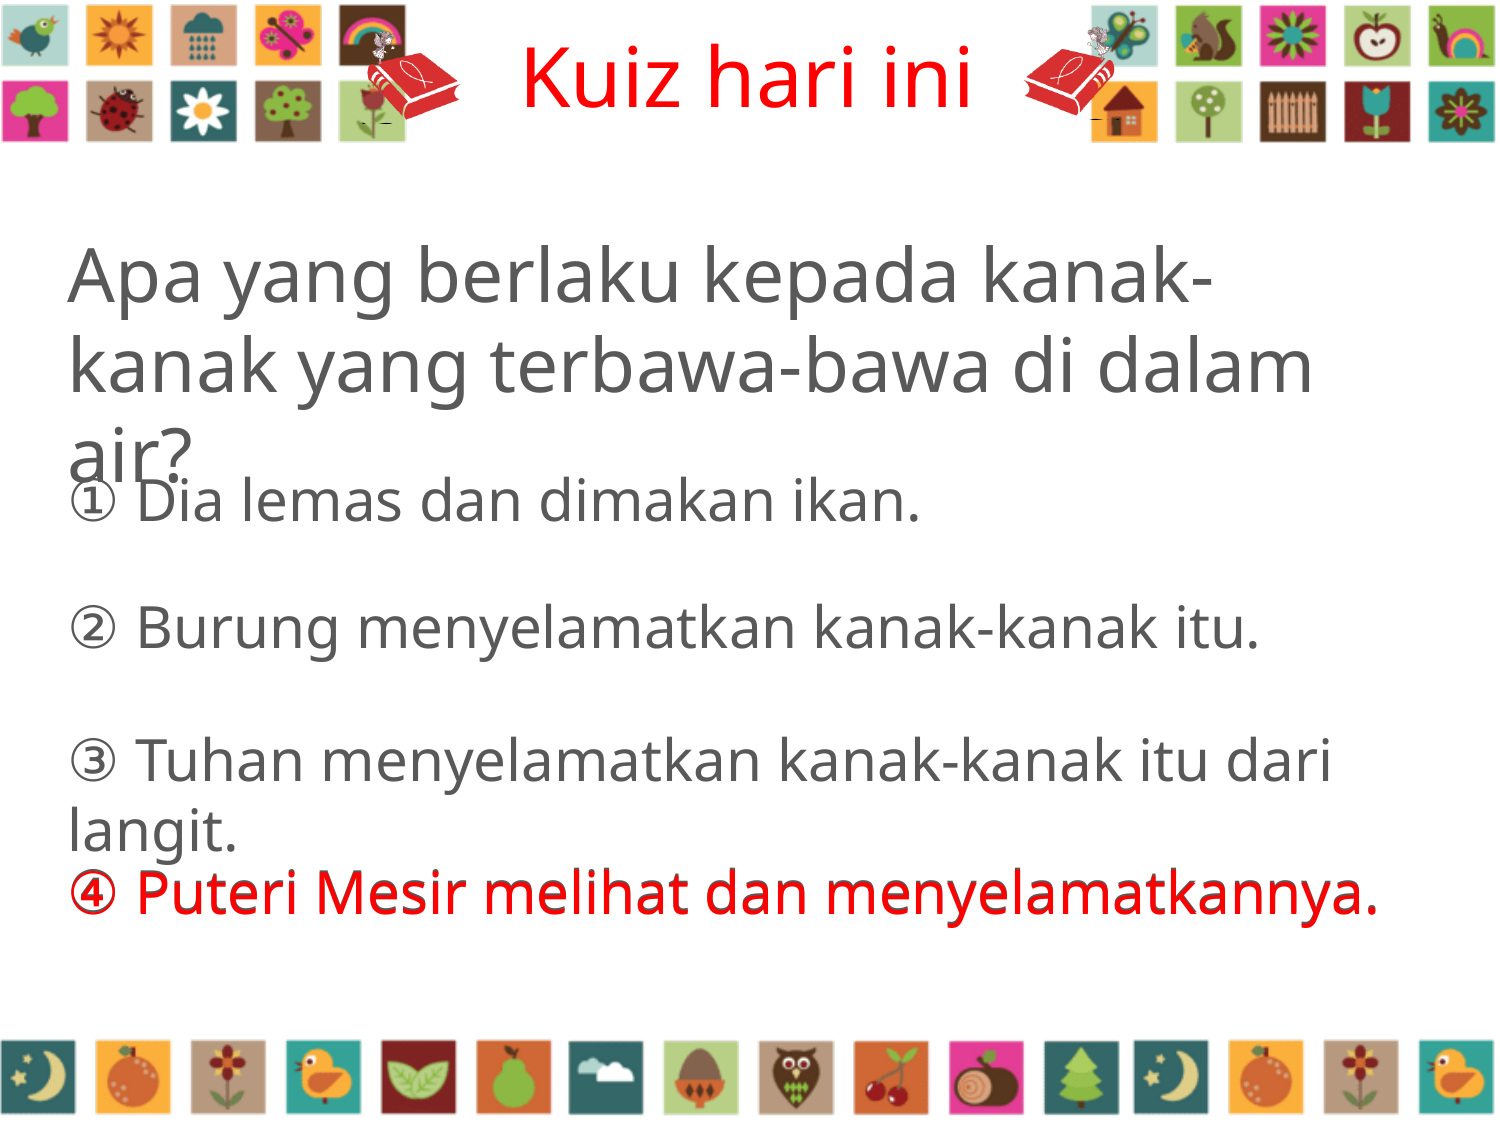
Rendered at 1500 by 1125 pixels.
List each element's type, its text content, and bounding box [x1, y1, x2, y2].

text_box Apa yang berlaku kepada kanak-kanak yang terbawa-bawa di dalam air? [53, 219, 1436, 456]
text_box ④ Puteri Mesir melihat dan menyelamatkannya. [53, 849, 1483, 934]
picture [992, 3, 1500, 150]
picture [0, 3, 492, 150]
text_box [0, 1028, 1500, 1118]
text_box ① Dia lemas dan dimakan ikan. [53, 456, 1436, 541]
text_box Kuiz hari ini [491, 16, 1077, 131]
text_box ② Burung menyelamatkan kanak-kanak itu. [53, 582, 1436, 668]
text_box ③ Tuhan menyelamatkan kanak-kanak itu dari langit. [53, 715, 1483, 846]
